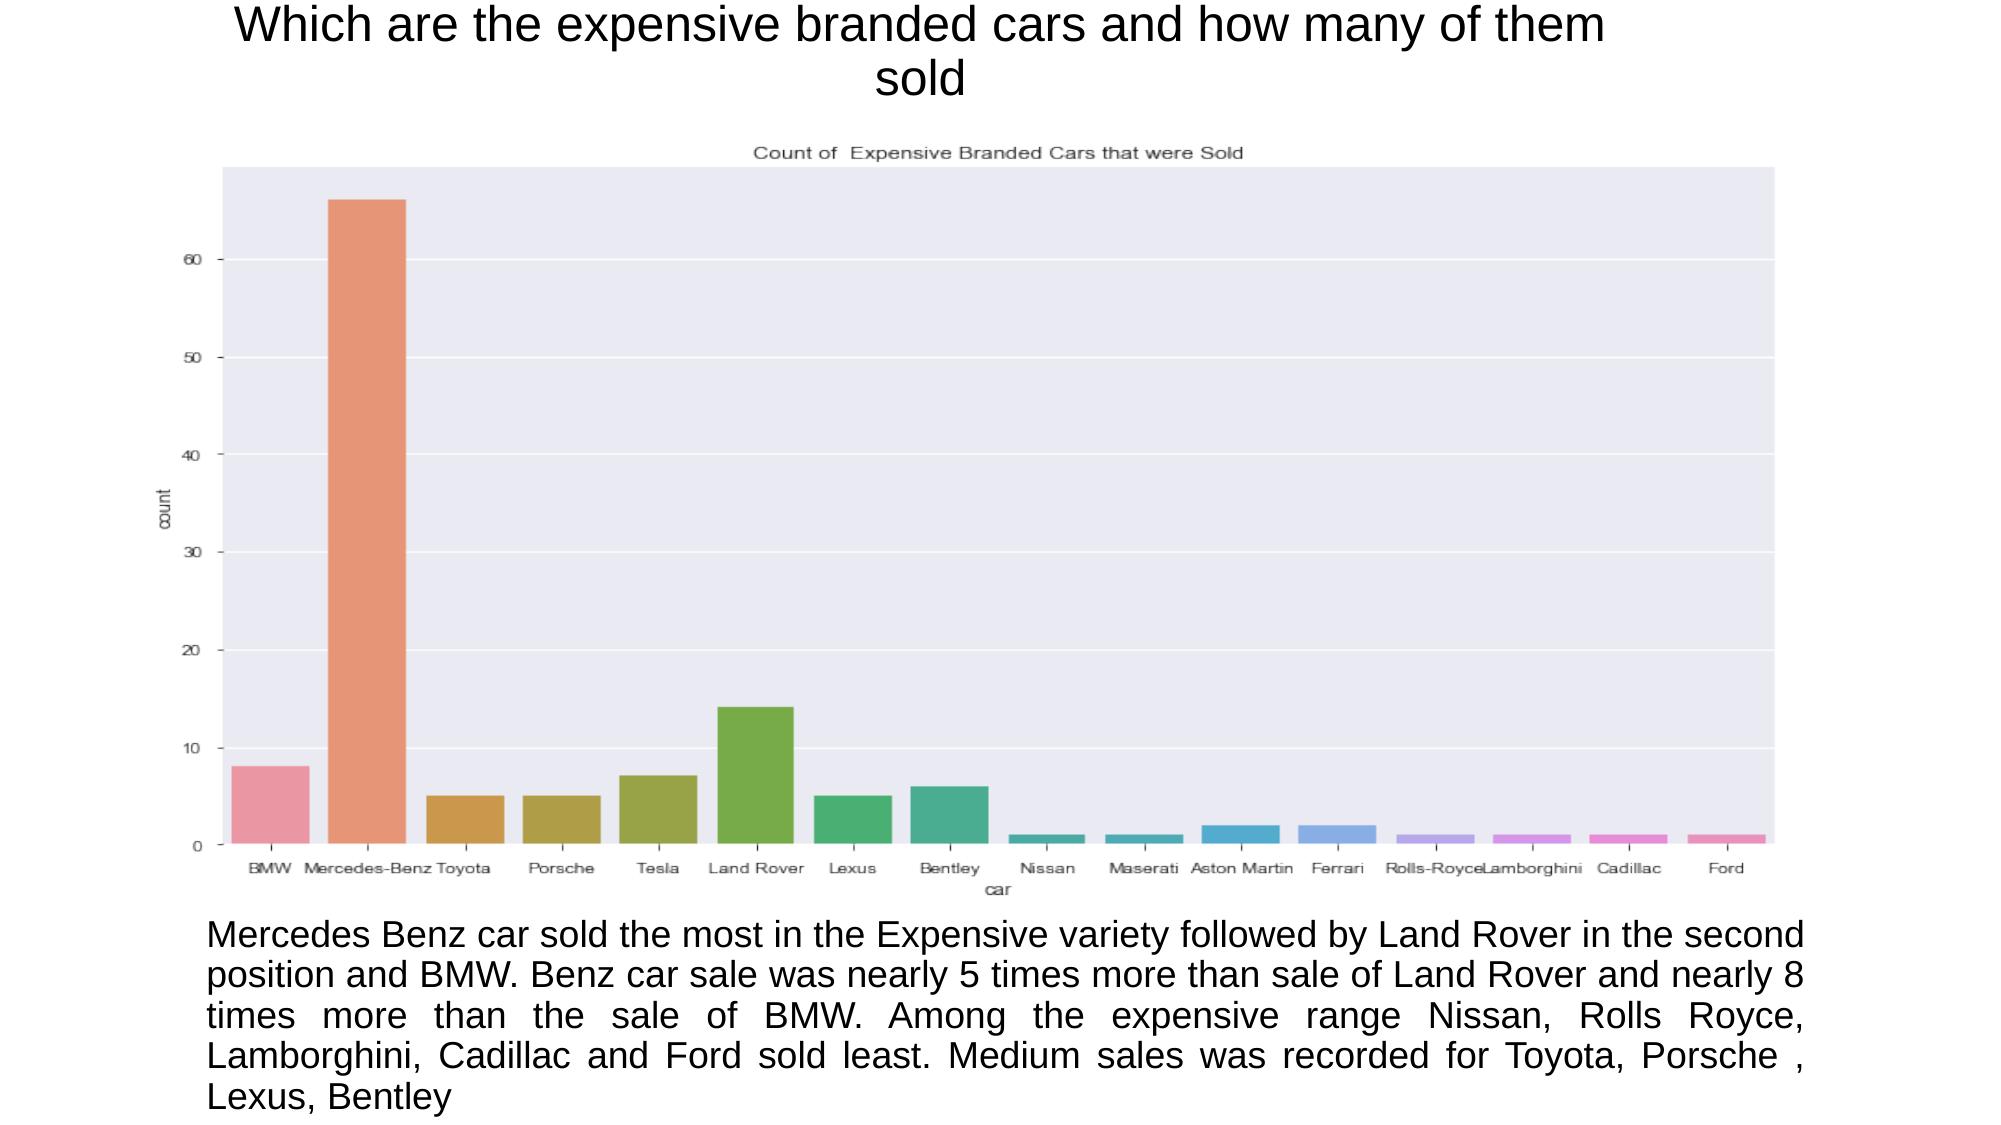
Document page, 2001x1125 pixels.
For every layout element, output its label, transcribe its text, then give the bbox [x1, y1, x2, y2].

title Which are the expensive branded cars and how many of them sold [170, 40, 1671, 114]
picture [143, 136, 1794, 908]
subtitle Mercedes Benz car sold the most in the Expensive variety followed by Land Rover in the second position and BMW. Benz car sale was nearly 5 times more than sale of Land Rover and nearly 8 times more than the sale of BMW. Among the expensive range Nissan, Rolls Royce, Lamborghini, Cadillac and Ford sold least. Medium sales was recorded for Toyota, Porsche , Lexus, Bentley [191, 907, 1821, 1103]
